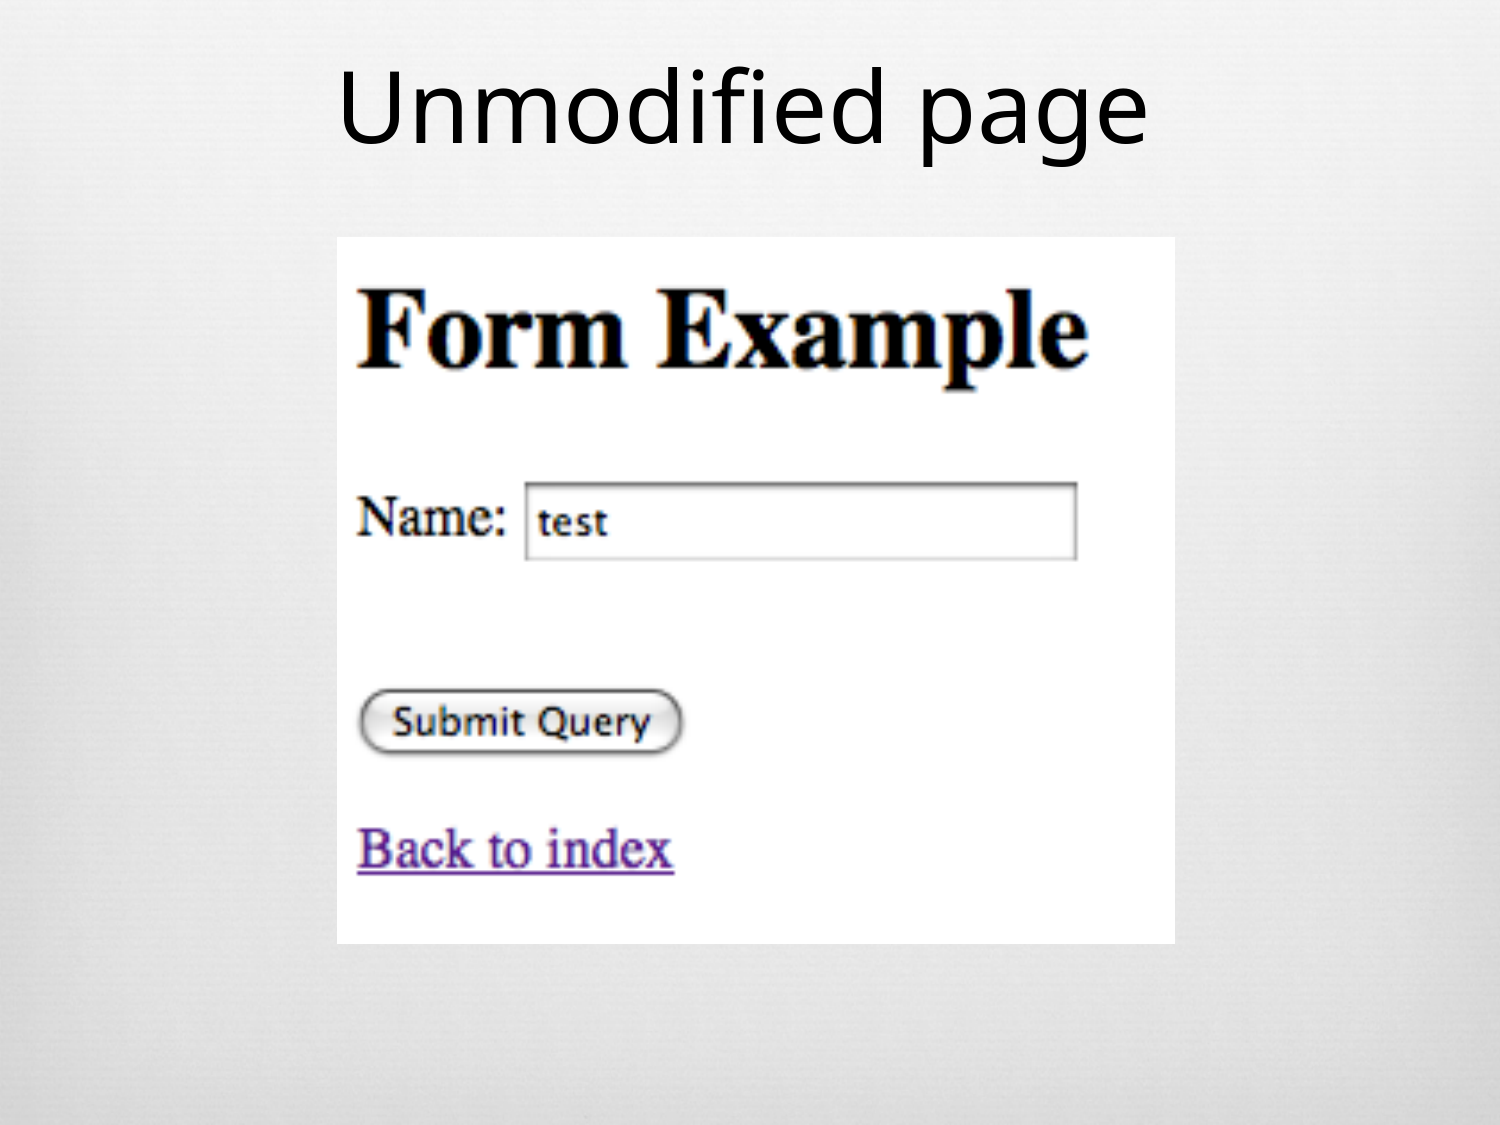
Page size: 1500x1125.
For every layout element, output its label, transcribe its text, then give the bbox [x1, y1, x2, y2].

picture [336, 236, 1176, 944]
text_box Unmodified page [312, 36, 1175, 171]
